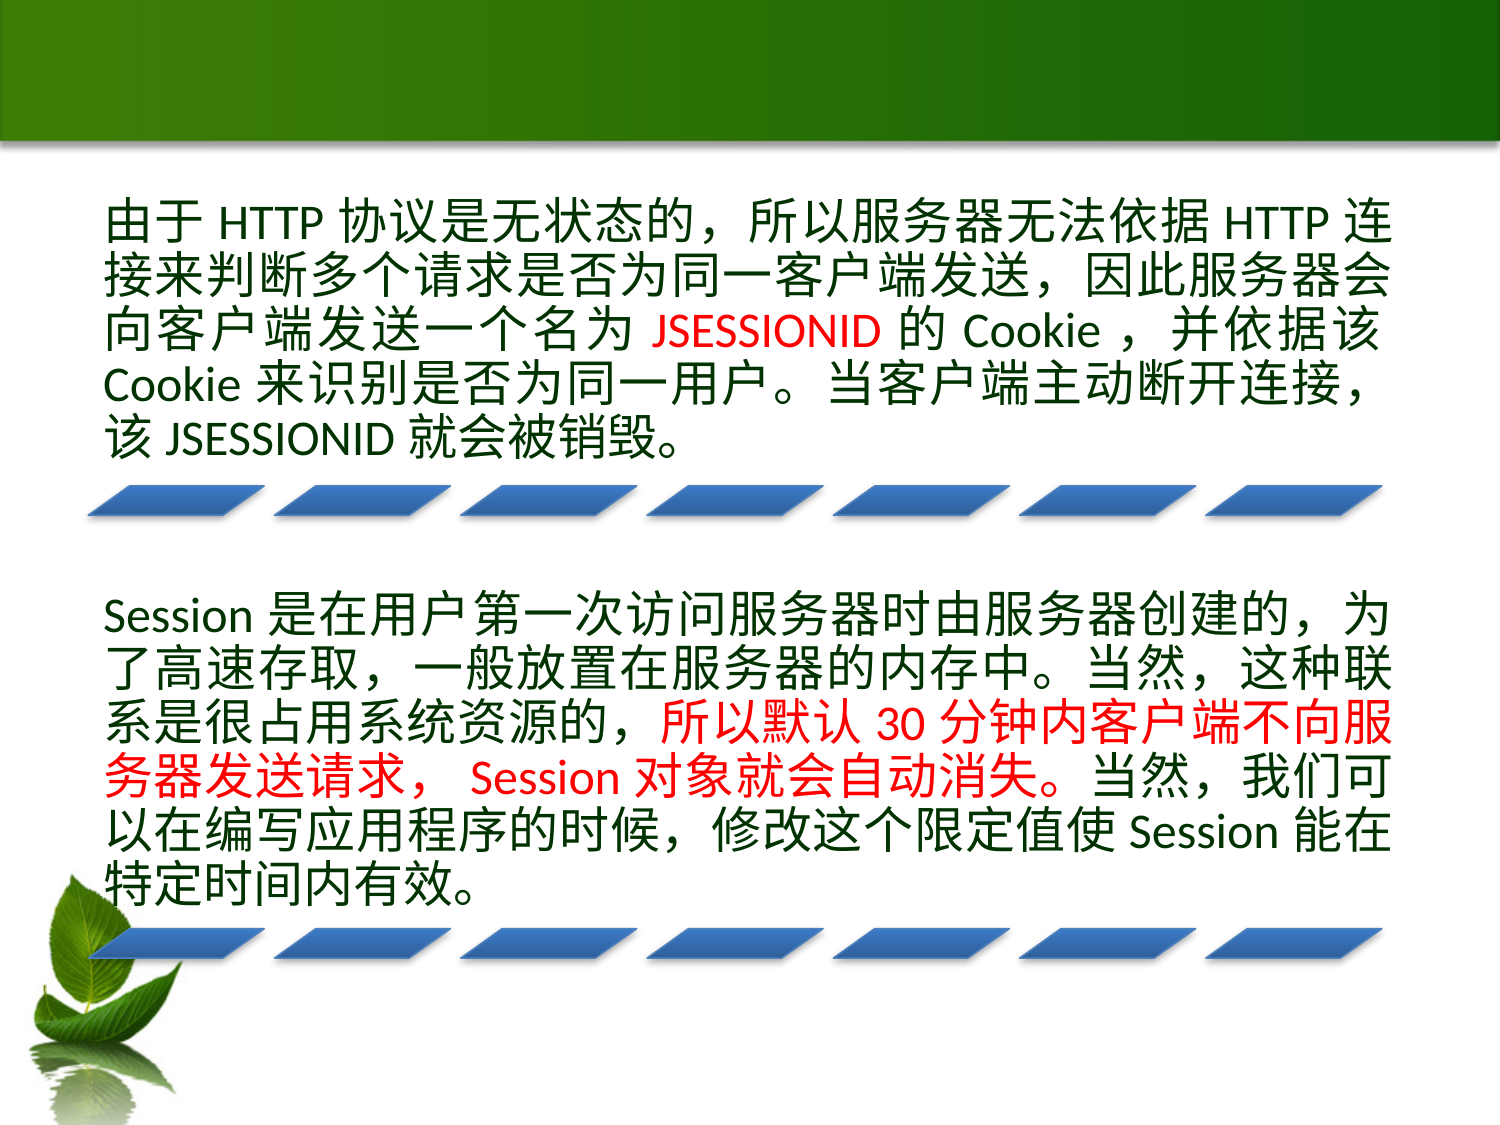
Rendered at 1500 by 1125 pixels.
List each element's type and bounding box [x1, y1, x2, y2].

text_box [13, 160, 1483, 1107]
picture [0, 0, 1500, 1125]
